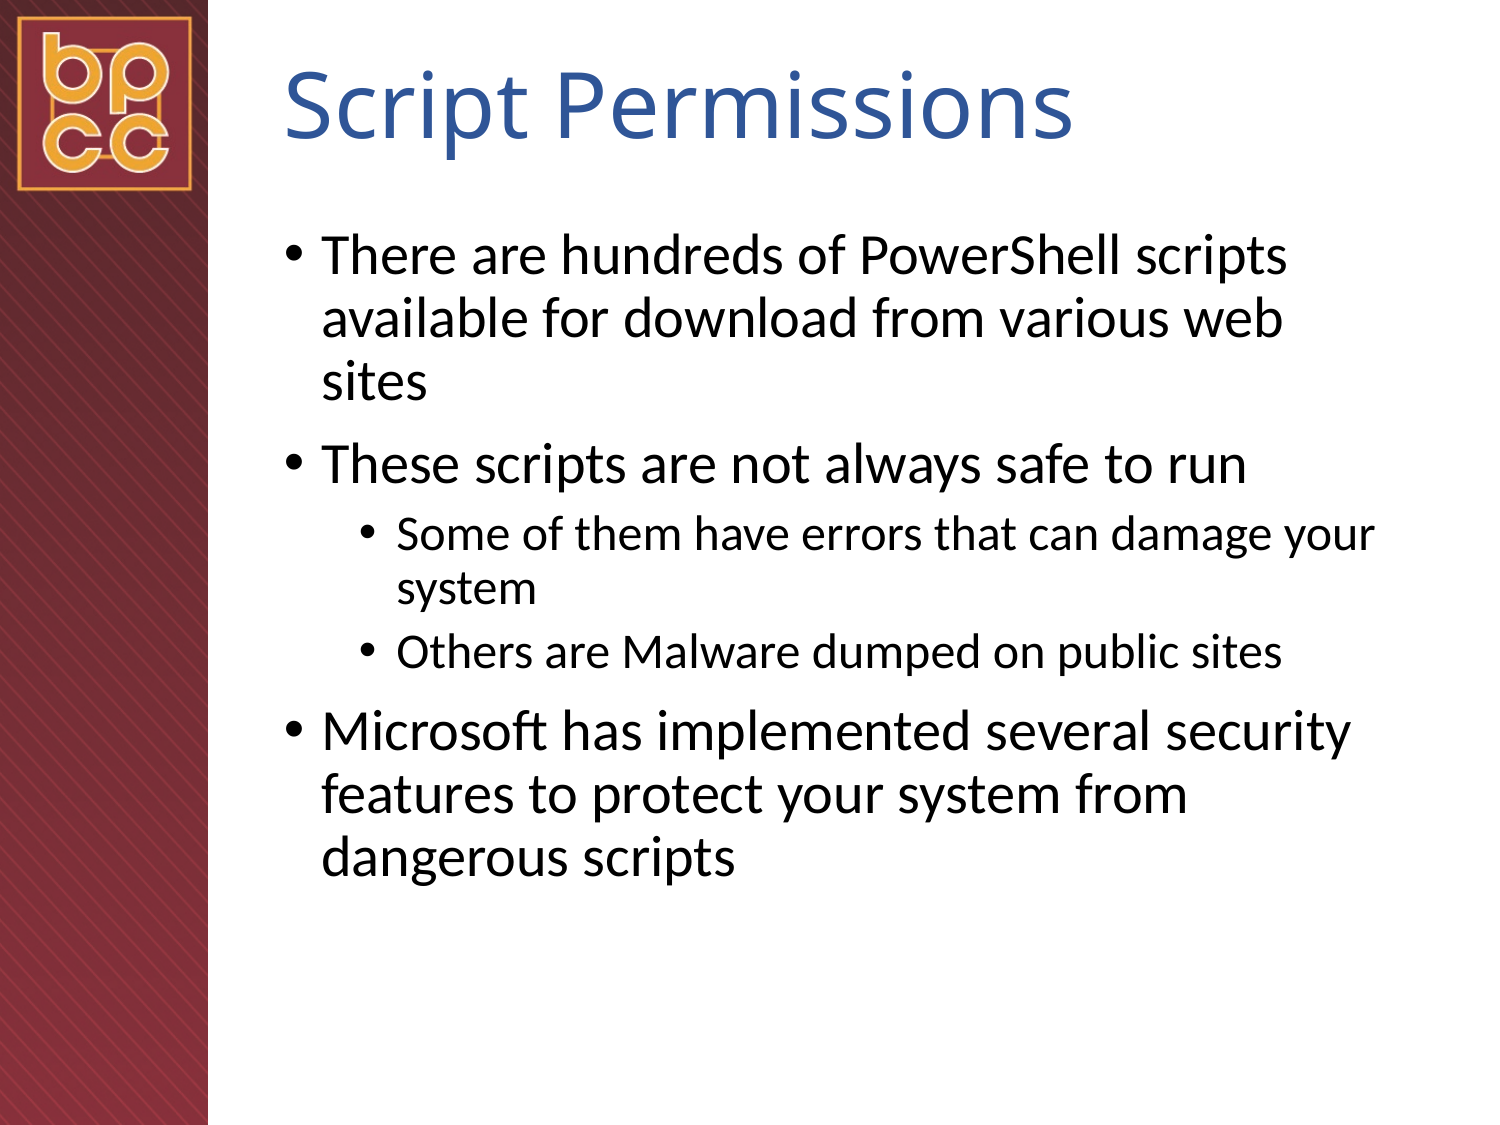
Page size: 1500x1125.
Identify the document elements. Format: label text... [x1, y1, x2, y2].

title Script Permissions [268, 24, 1397, 193]
picture [0, 0, 208, 1125]
list There are hundreds of PowerShell scripts available for download from various web sites These scripts are not always safe to run Some of them have errors that can damage your system Others are Malware dumped on public sites Microsoft has implemented several security features to protect your system from dangerous scripts [268, 216, 1397, 1014]
